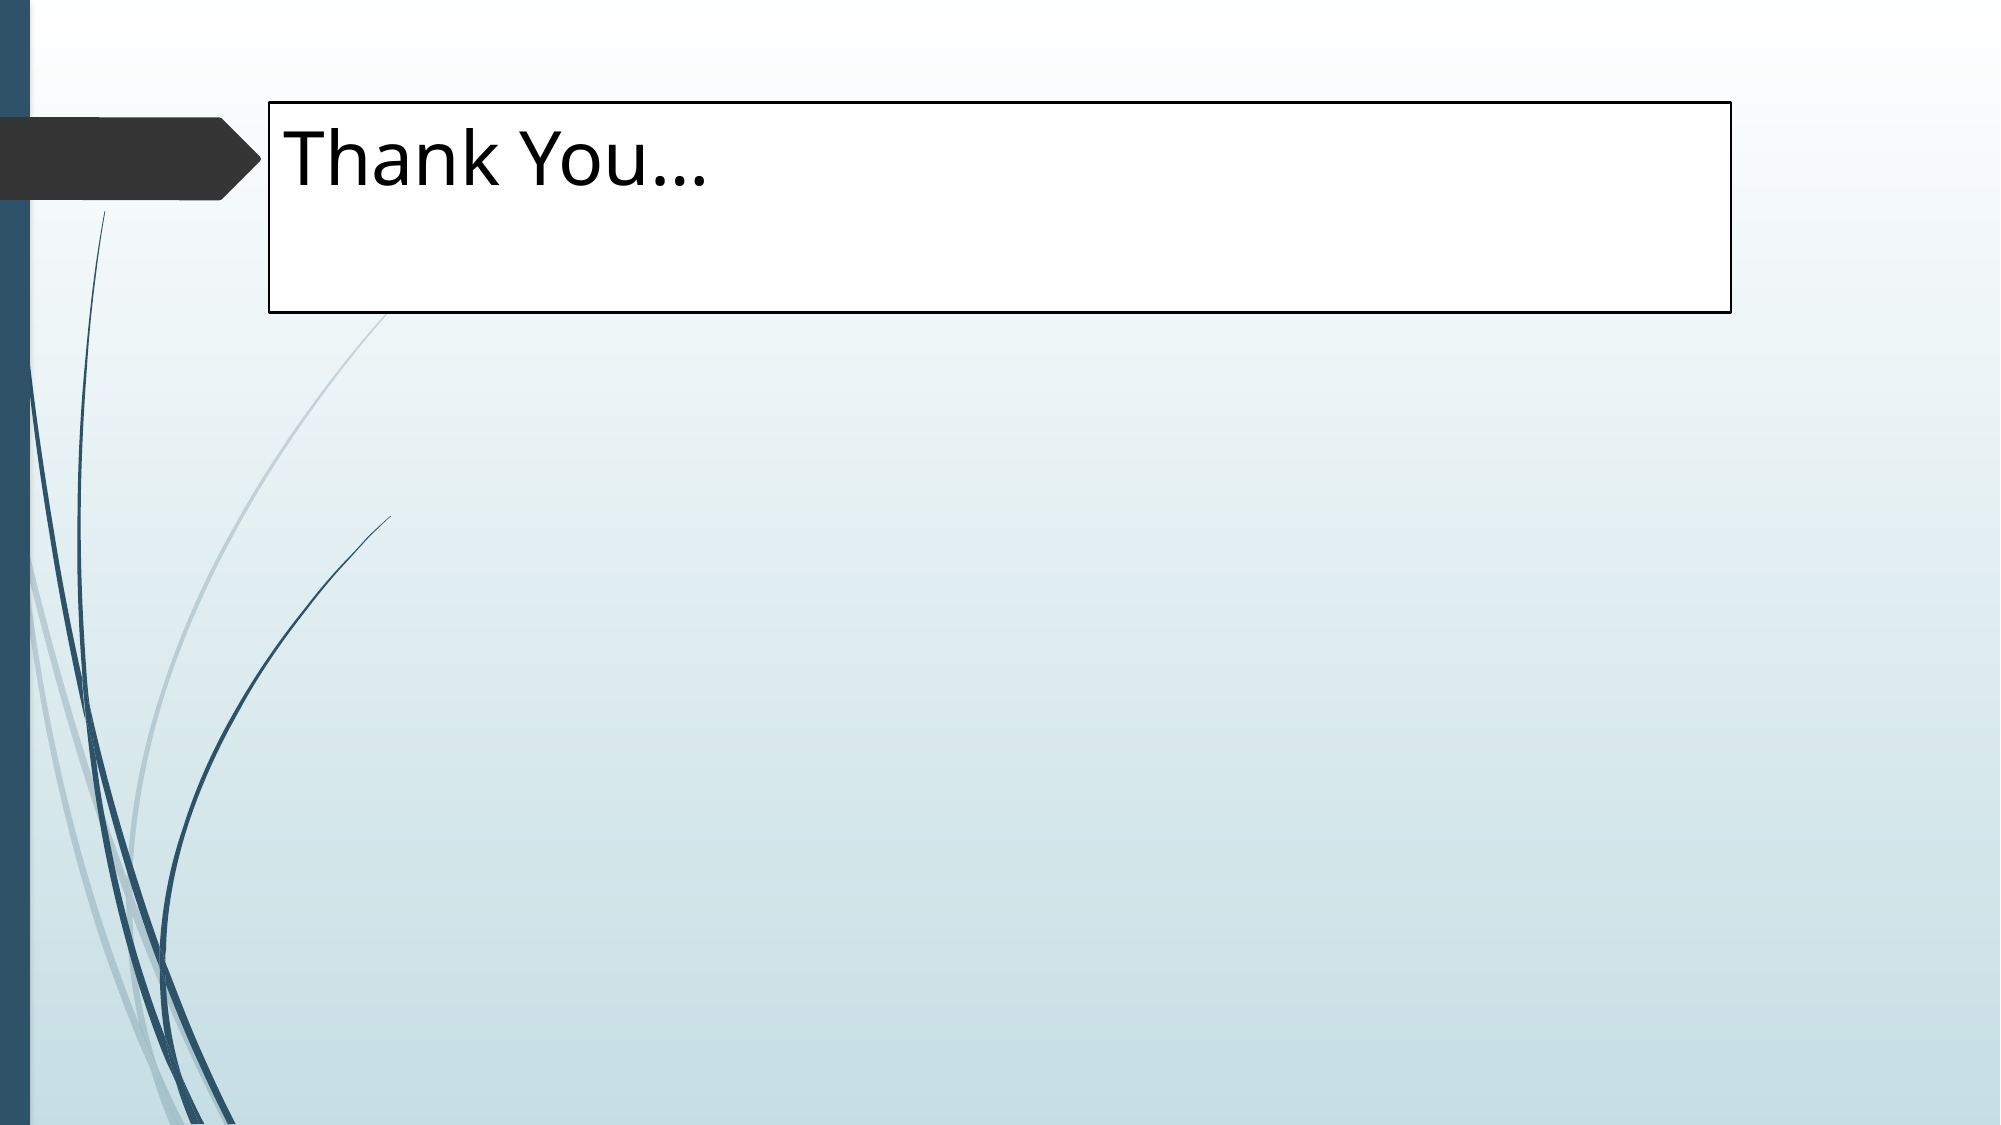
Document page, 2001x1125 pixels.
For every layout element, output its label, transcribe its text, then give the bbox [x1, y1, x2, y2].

title Thank You… [268, 101, 1732, 314]
